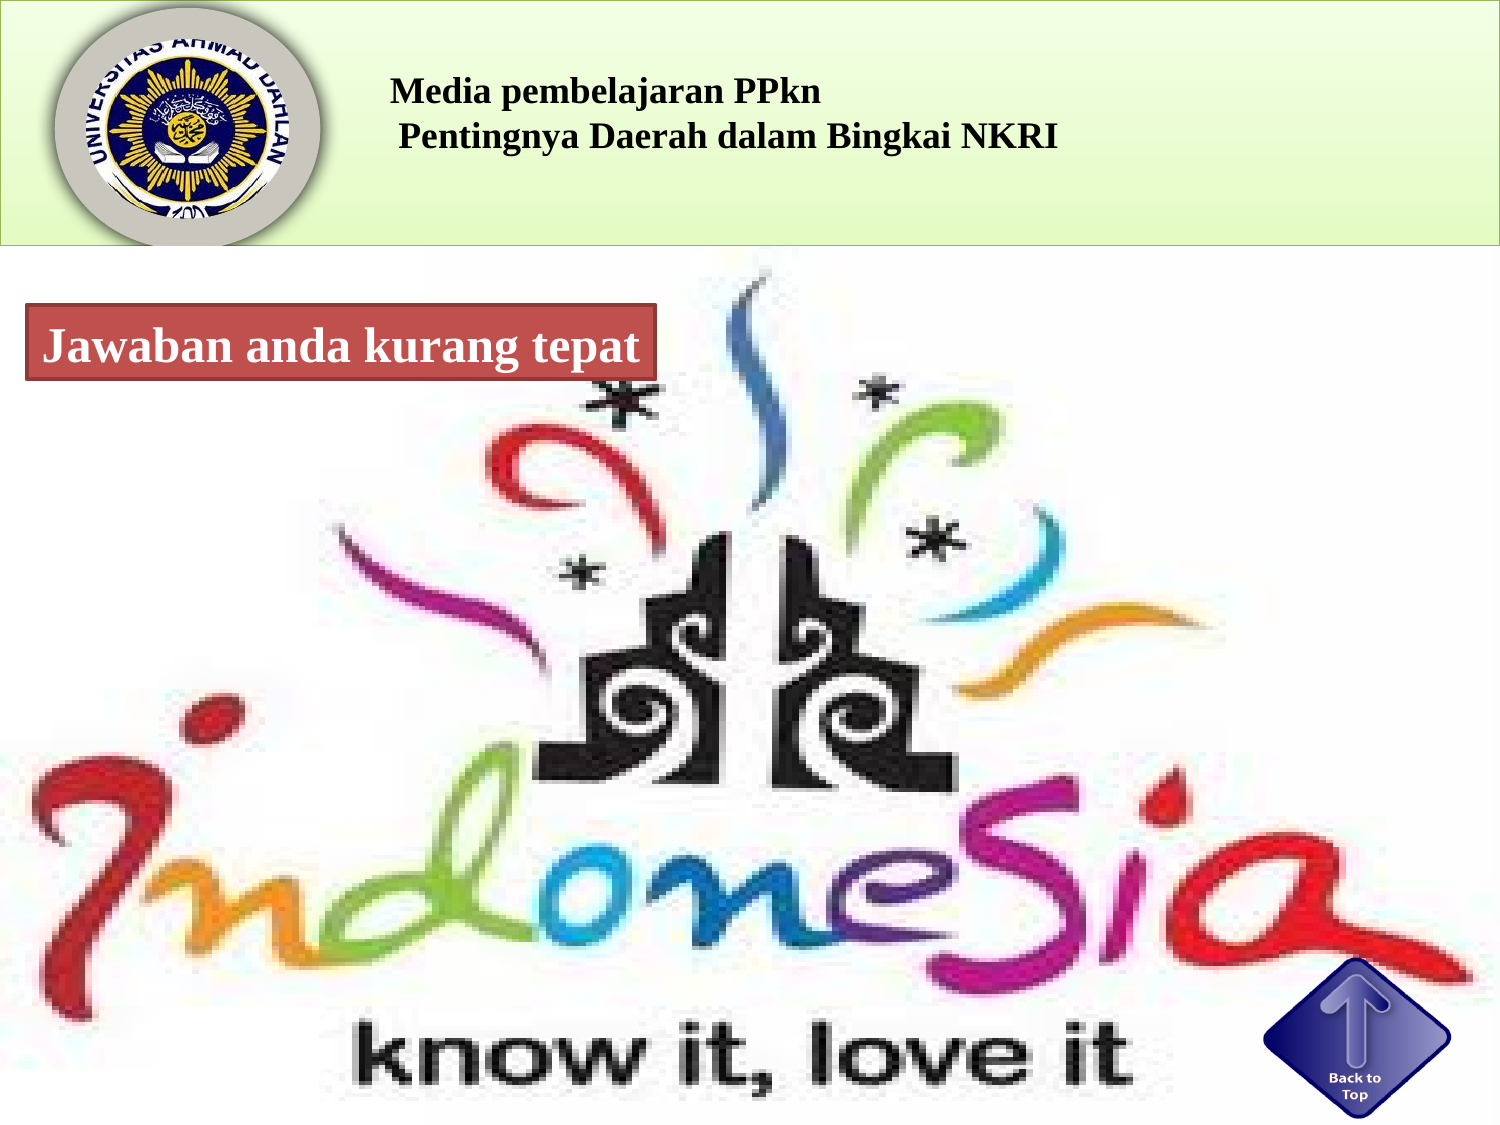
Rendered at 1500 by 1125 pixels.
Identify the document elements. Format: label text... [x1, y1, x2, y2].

picture [86, 40, 289, 218]
picture [0, 246, 1500, 1125]
text_box Jawaban anda kurang tepat [25, 303, 657, 381]
